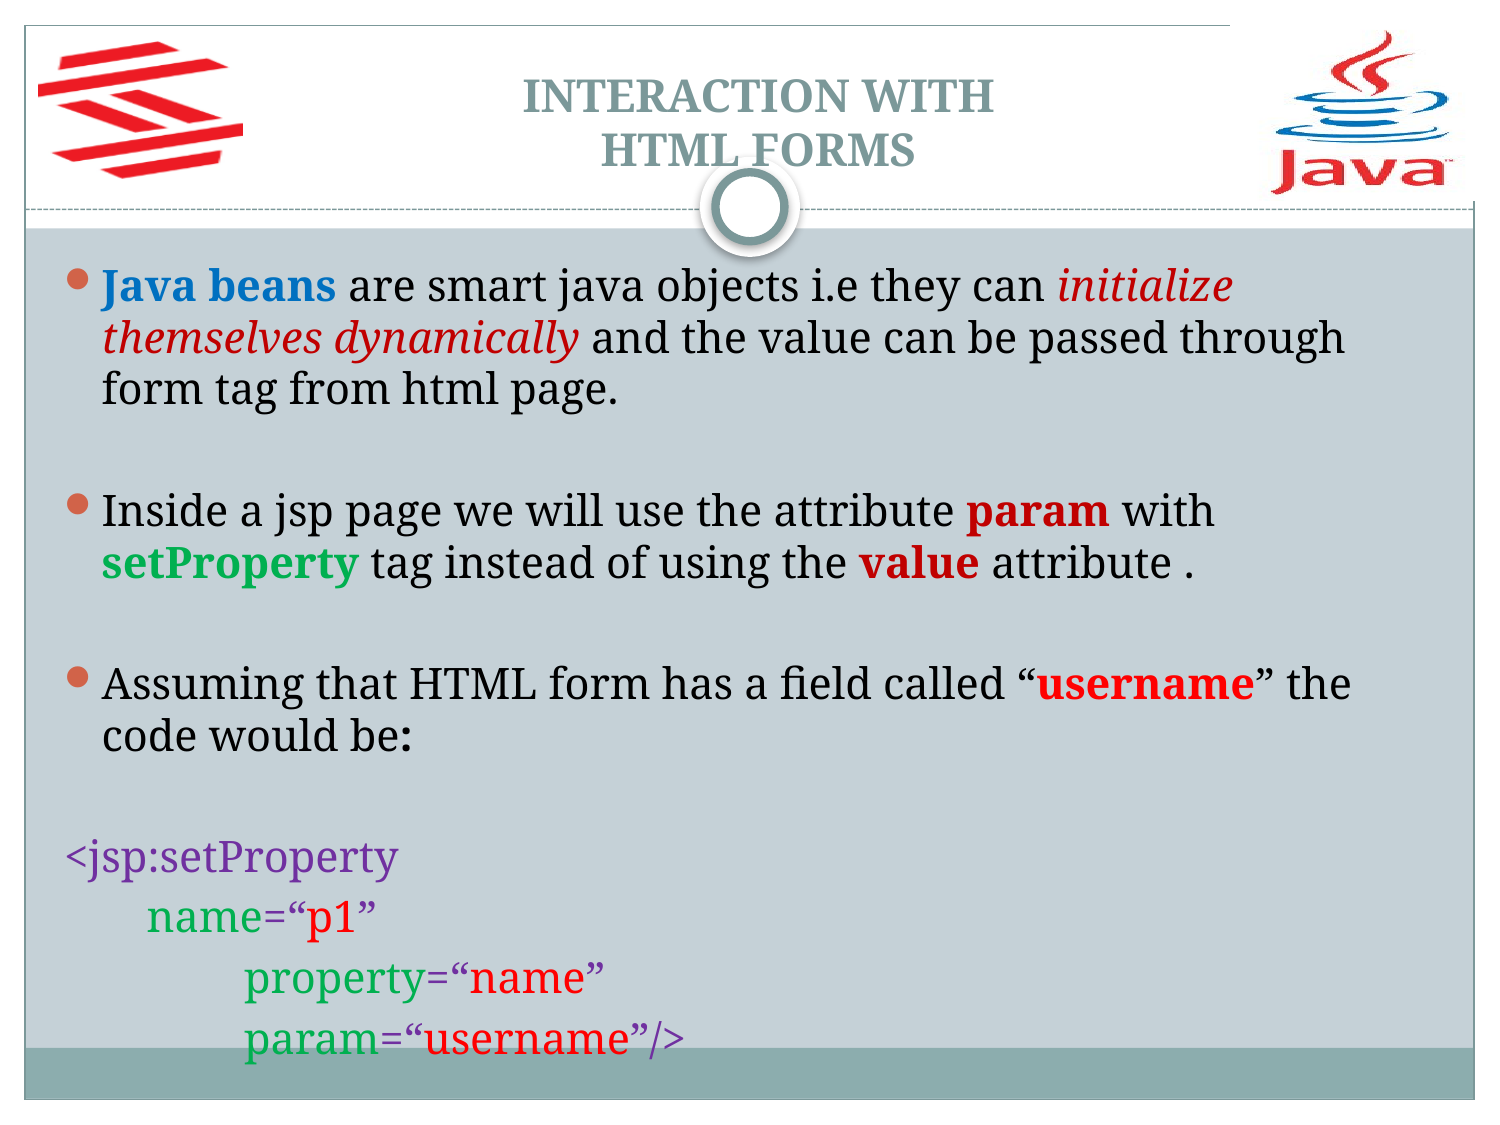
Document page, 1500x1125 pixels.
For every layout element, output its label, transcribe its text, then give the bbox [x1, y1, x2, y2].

picture [37, 40, 243, 185]
list Java beans are smart java objects i.e they can initialize themselves dynamically and the value can be passed through form tag from html page. Inside a jsp page we will use the attribute param with setProperty tag instead of using the value attribute . Assuming that HTML form has a field called “username” the code would be: <jsp:setProperty name=“p1” property=“name” param=“username”/> [49, 250, 1445, 1079]
title INTERACTION WITH HTML FORMS [249, 58, 1223, 184]
picture [1230, 23, 1483, 201]
